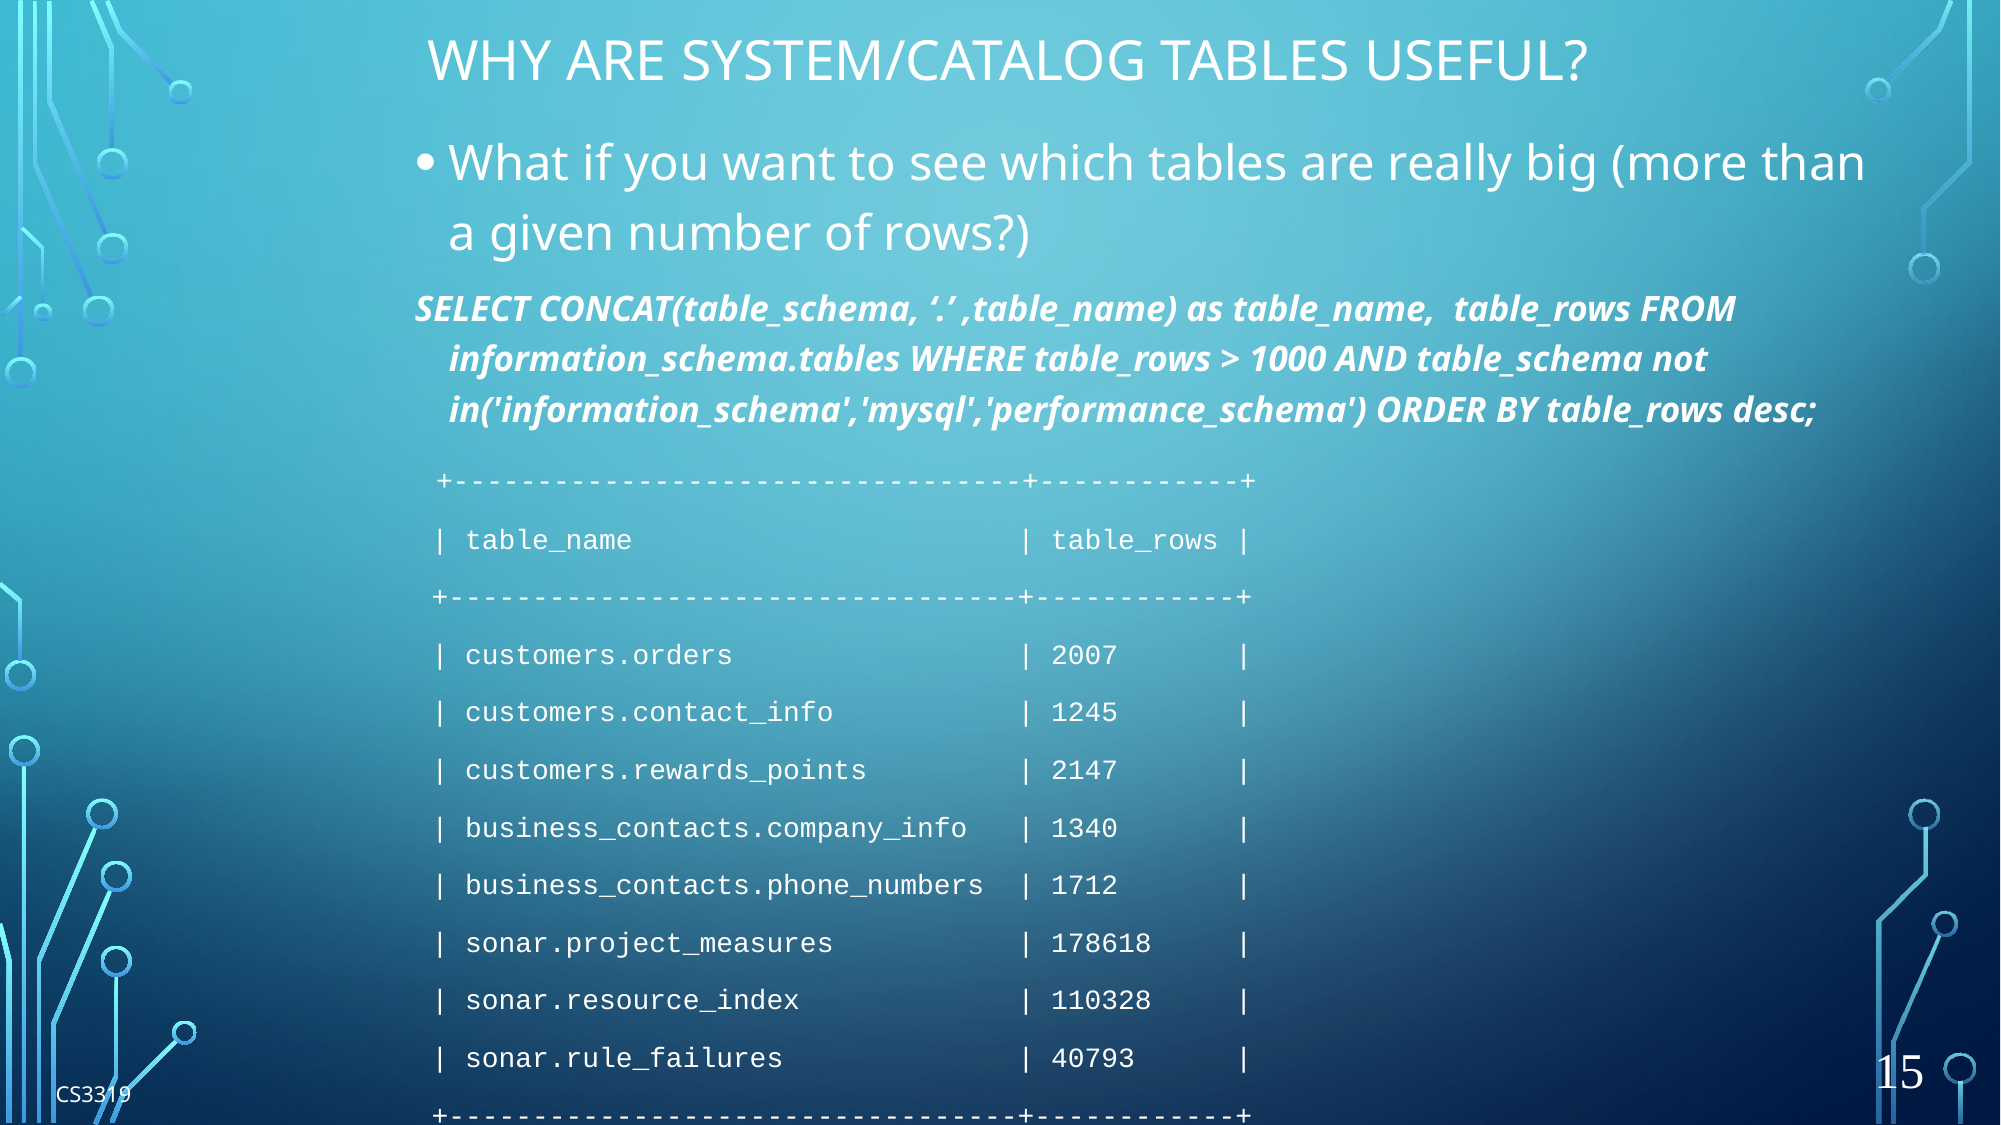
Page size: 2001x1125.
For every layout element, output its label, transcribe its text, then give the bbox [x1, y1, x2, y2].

slide_number 15 [1784, 1038, 2000, 1099]
title Why are System/Catalog tables useful? [412, 0, 1716, 112]
footer CS3319 [40, 1063, 153, 1124]
list What if you want to see which tables are really big (more than a given number of rows?) SELECT CONCAT(table_schema, ‘.’ ,table_name) as table_name, table_rows FROM information_schema.tables WHERE table_rows > 1000 AND table_schema not in('information_schema','mysql','performance_schema') ORDER BY table_rows desc; +----------------------------------+------------+ | table_name | table_rows | +----------------------------------+------------+ | customers.orders | 2007 | | customers.contact_info | 1245 | | customers.rewards_points | 2147 | | business_contacts.company_info | 1340 | | business_contacts.phone_numbers | 1712 | | sonar.project_measures | 178618 | | sonar.resource_index | 110328 | | sonar.rule_failures | 40793 | +----------------------------------+------------+ [399, 112, 1919, 1125]
